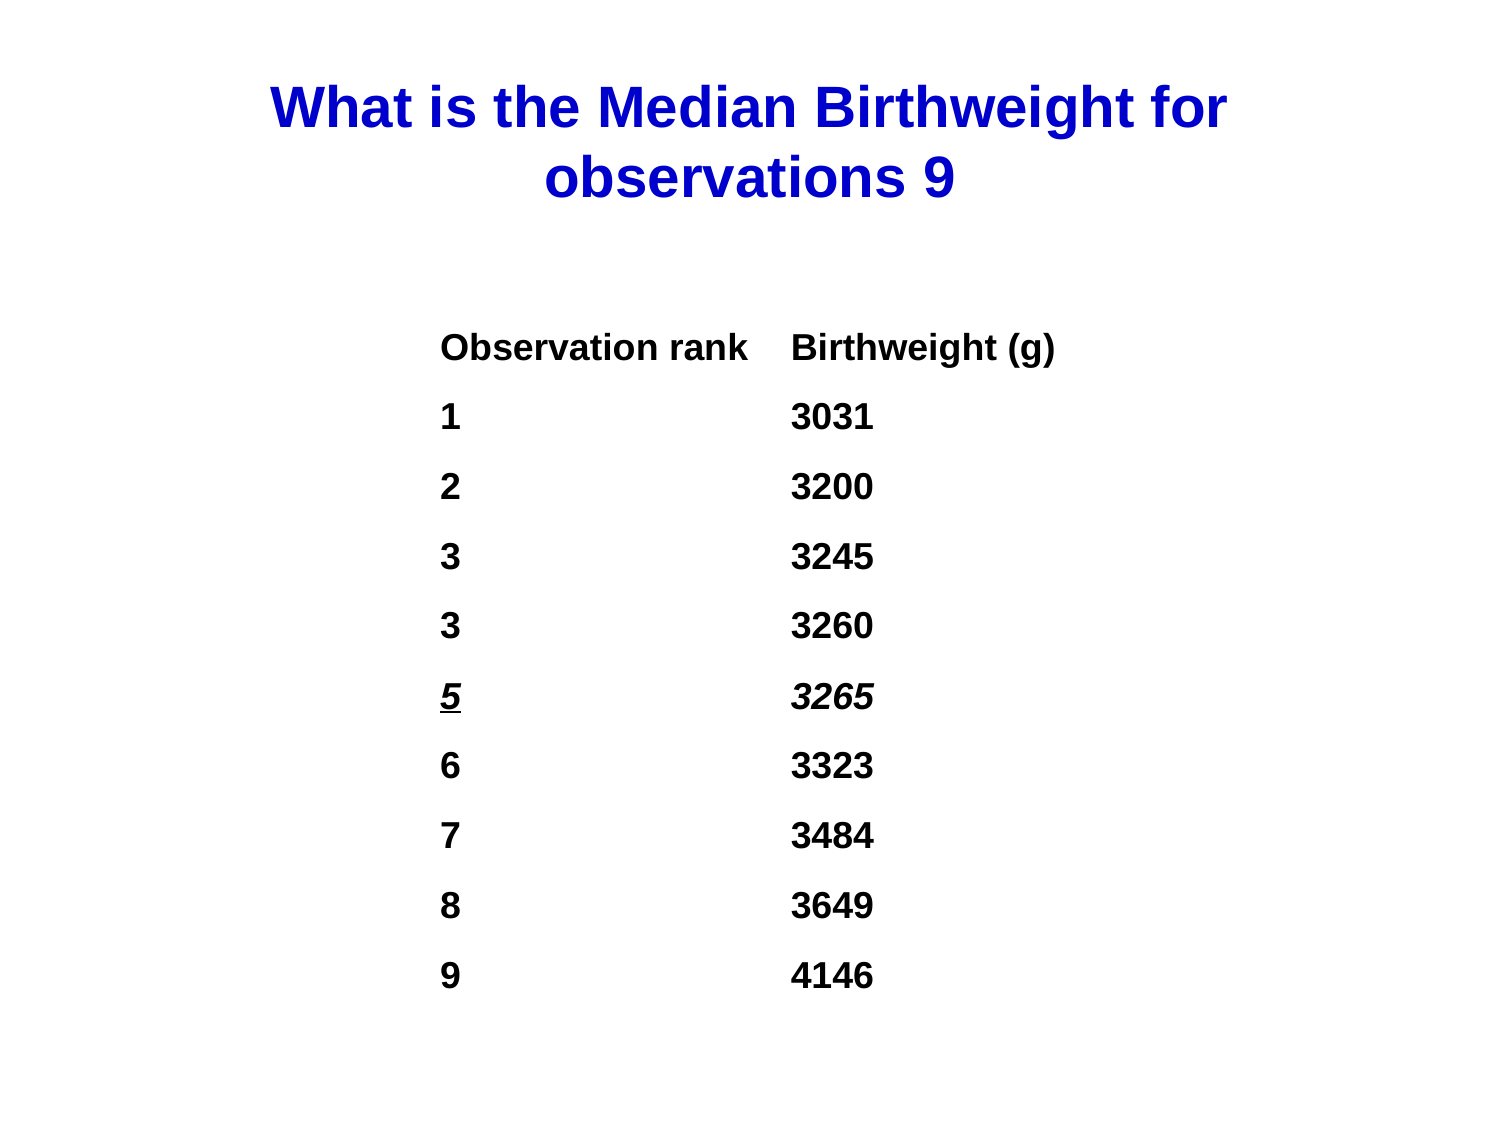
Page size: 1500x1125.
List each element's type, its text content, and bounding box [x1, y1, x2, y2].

table_cell 3649 [776, 864, 1087, 934]
table_cell 3323 [776, 725, 1087, 794]
table_cell 8 [425, 864, 776, 934]
table_cell 3265 [776, 655, 1087, 725]
table_cell 3200 [776, 445, 1087, 515]
table_cell 7 [425, 794, 776, 864]
table_cell 3 [425, 515, 776, 585]
table_cell 4146 [776, 934, 1087, 1004]
table_cell 5 [425, 655, 776, 725]
table_cell 3245 [776, 515, 1087, 585]
table_cell 3484 [776, 794, 1087, 864]
table_header Birthweight (g) [776, 262, 1087, 375]
table_cell 1 [425, 375, 776, 445]
table_cell 2 [425, 445, 776, 515]
title What is the Median Birthweight for observations 9 [75, 45, 1425, 233]
table_cell 3031 [776, 375, 1087, 445]
table_cell 3 [425, 585, 776, 655]
table_cell 9 [425, 934, 776, 1004]
table_header Observation rank [425, 262, 776, 375]
table_cell 6 [425, 725, 776, 794]
table_cell 3260 [776, 585, 1087, 655]
